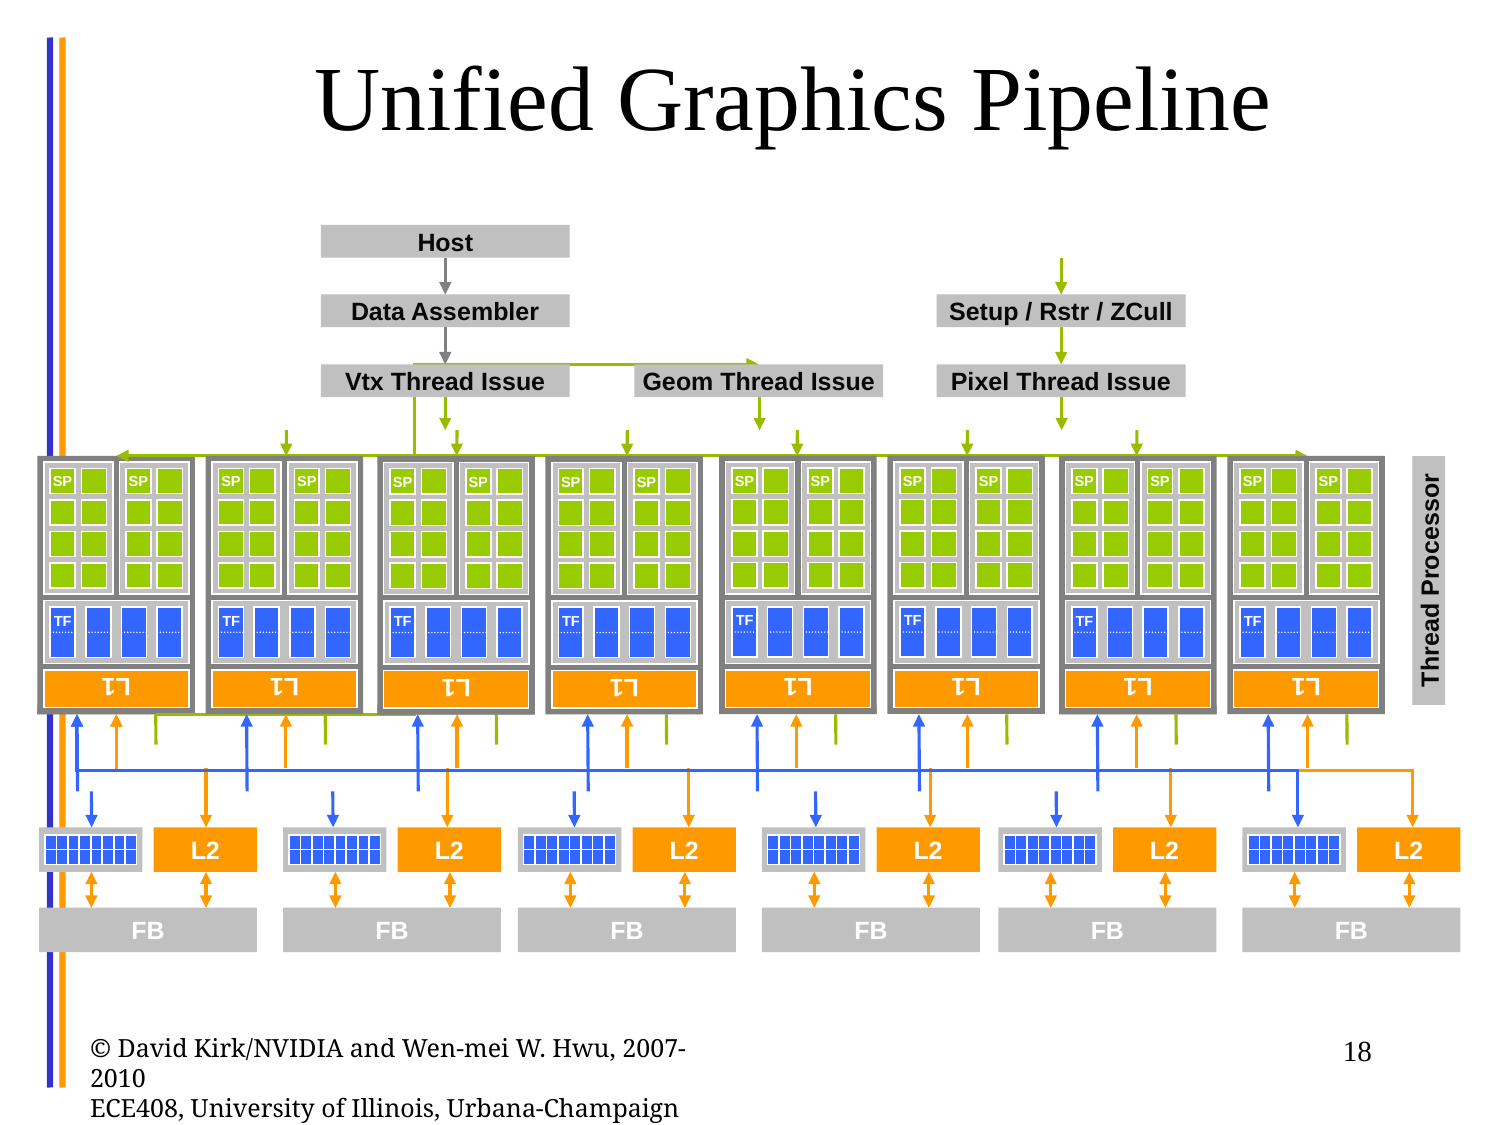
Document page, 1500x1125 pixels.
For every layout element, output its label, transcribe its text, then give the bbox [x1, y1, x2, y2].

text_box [37, 224, 1461, 953]
slide_number 18 [1074, 1025, 1388, 1100]
title Unified Graphics Pipeline [112, 0, 1476, 188]
footer © David Kirk/NVIDIA and Wen-mei W. Hwu, 2007-2010 ECE408, University of Illinois, Urbana-Champaign [75, 1025, 725, 1100]
